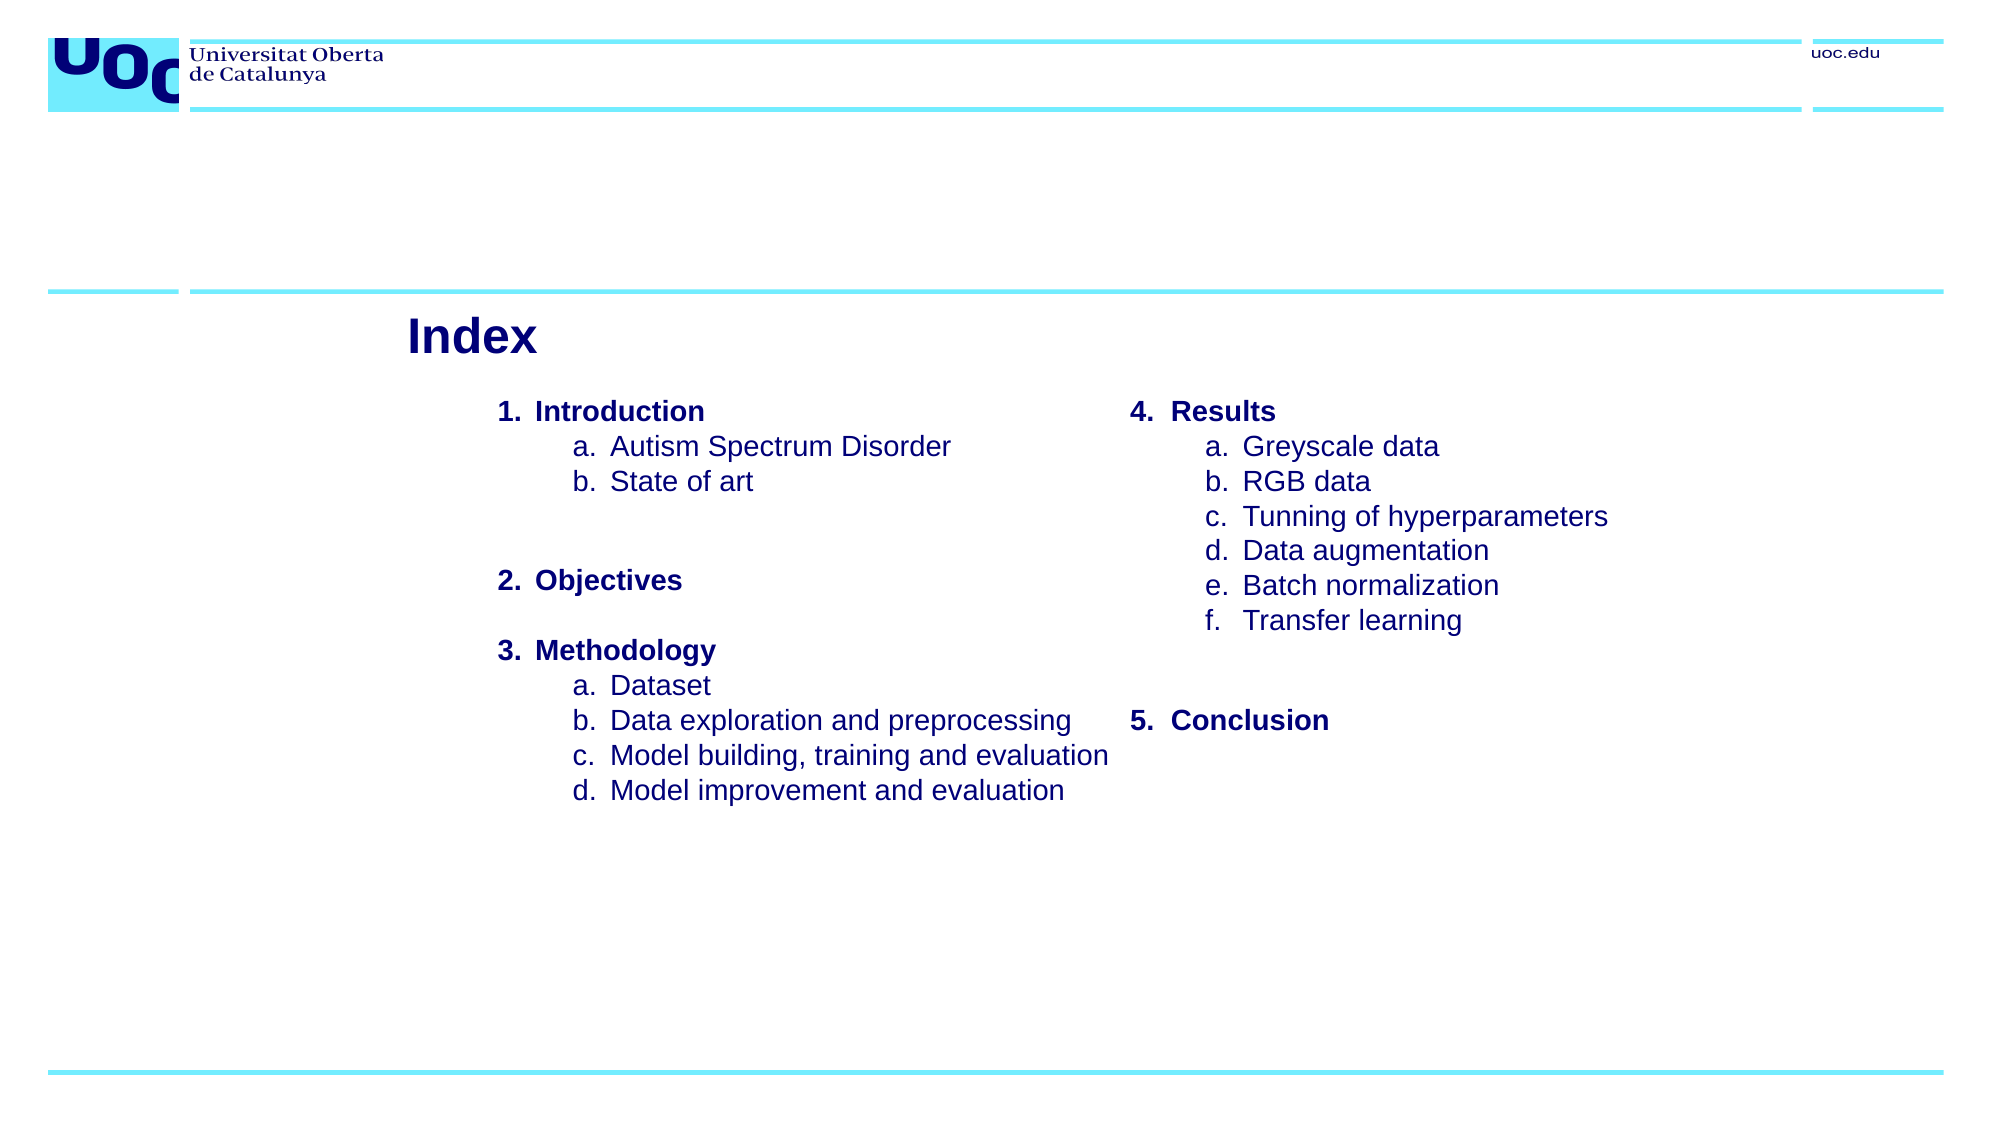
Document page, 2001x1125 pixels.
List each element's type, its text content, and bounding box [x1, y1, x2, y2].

picture [48, 38, 179, 112]
picture [189, 47, 383, 84]
list Introduction Autism Spectrum Disorder State of art Objectives Methodology Dataset Data exploration and preprocessing Model building, training and evaluation Model improvement and evaluation [445, 376, 1139, 1079]
list 4. Results Greyscale data RGB data Tunning of hyperparameters Data augmentation Batch normalization Transfer learning 5. Conclusion [1139, 376, 1686, 1079]
text_box Index [392, 288, 703, 638]
picture [1812, 47, 1879, 58]
